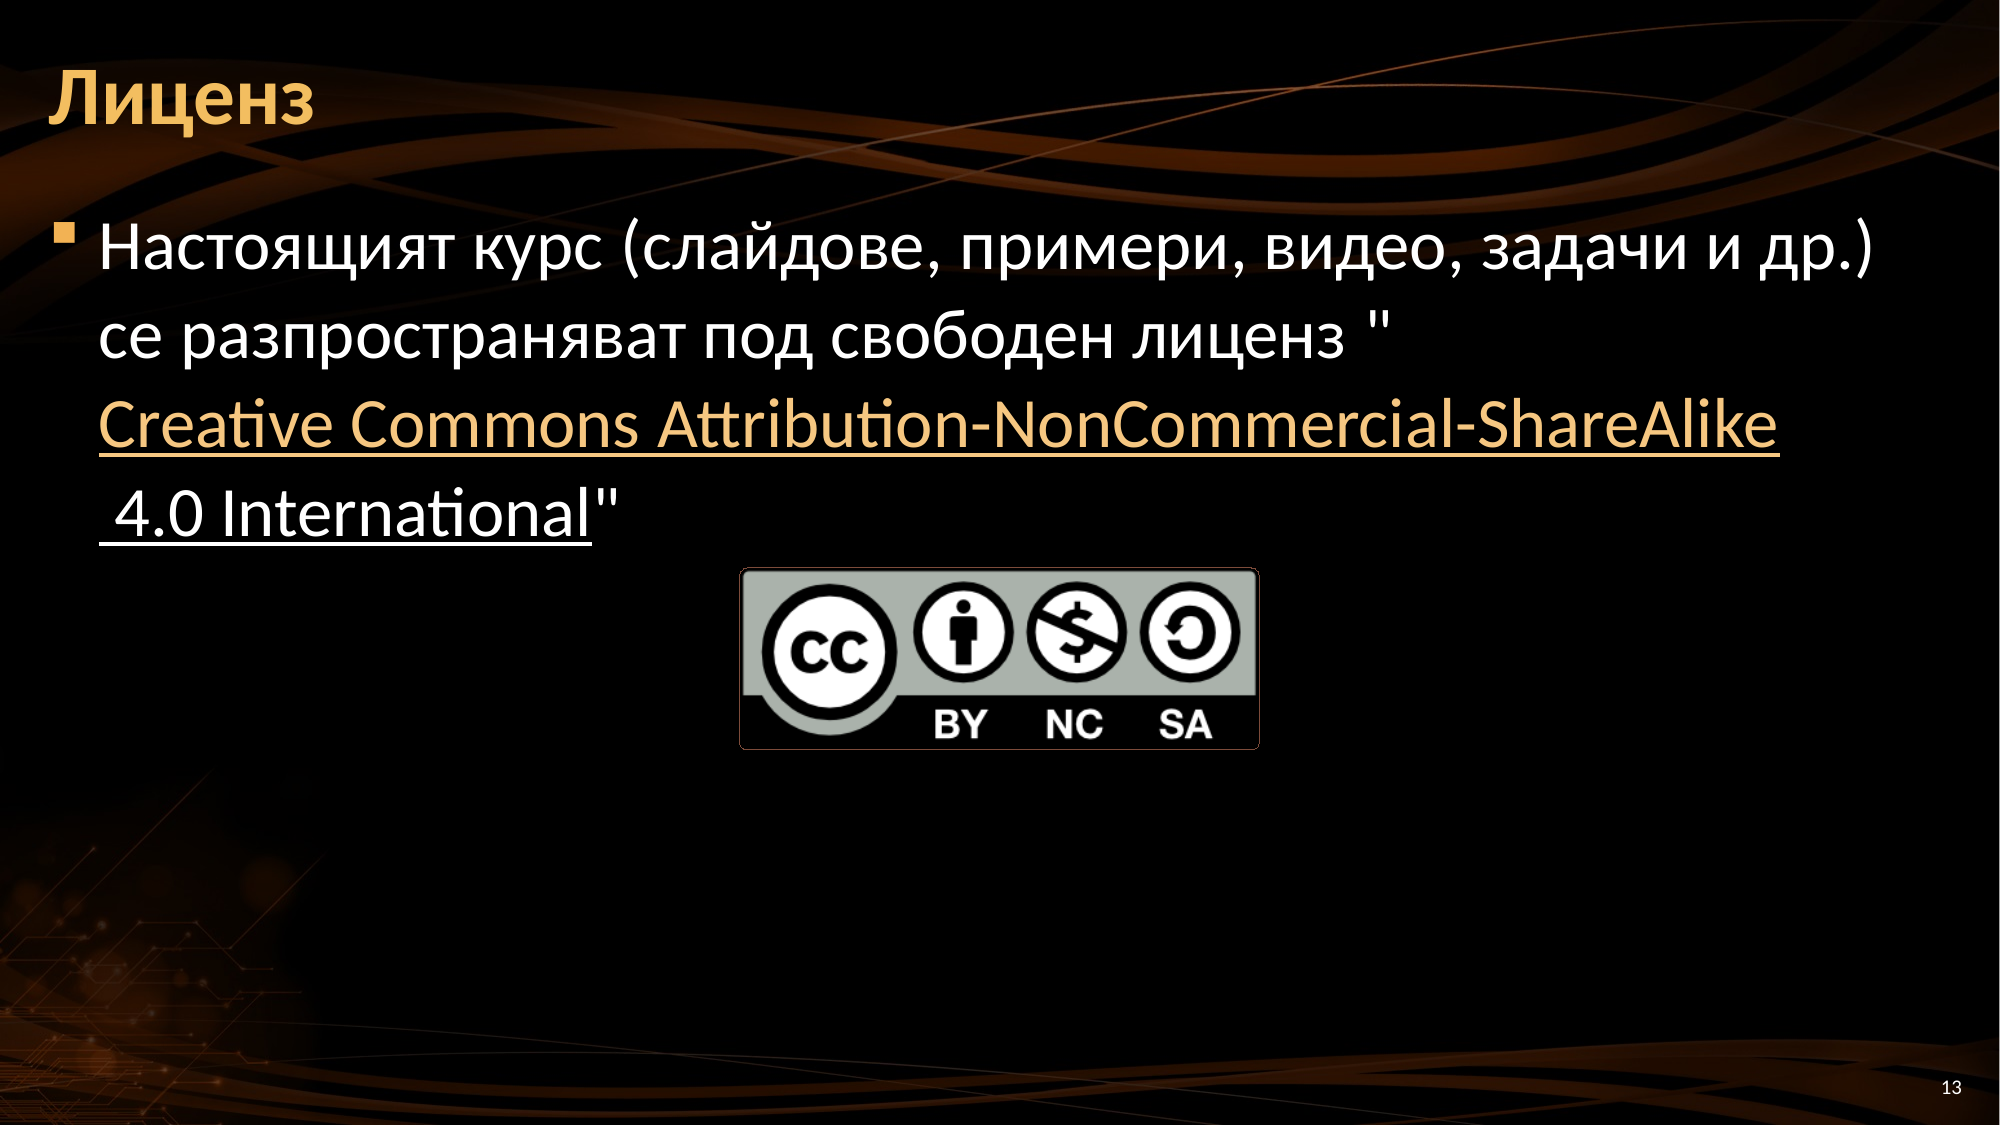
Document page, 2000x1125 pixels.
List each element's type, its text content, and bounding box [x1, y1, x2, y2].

list Настоящият курс (слайдове, примери, видео, задачи и др.) се разпространяват под свободен лиценз "Creative Commons Attribution-NonCommercial-ShareAlike 4.0 International" [31, 188, 1968, 1103]
title Лиценз [30, 6, 1602, 189]
picture [0, 0, 2000, 1125]
